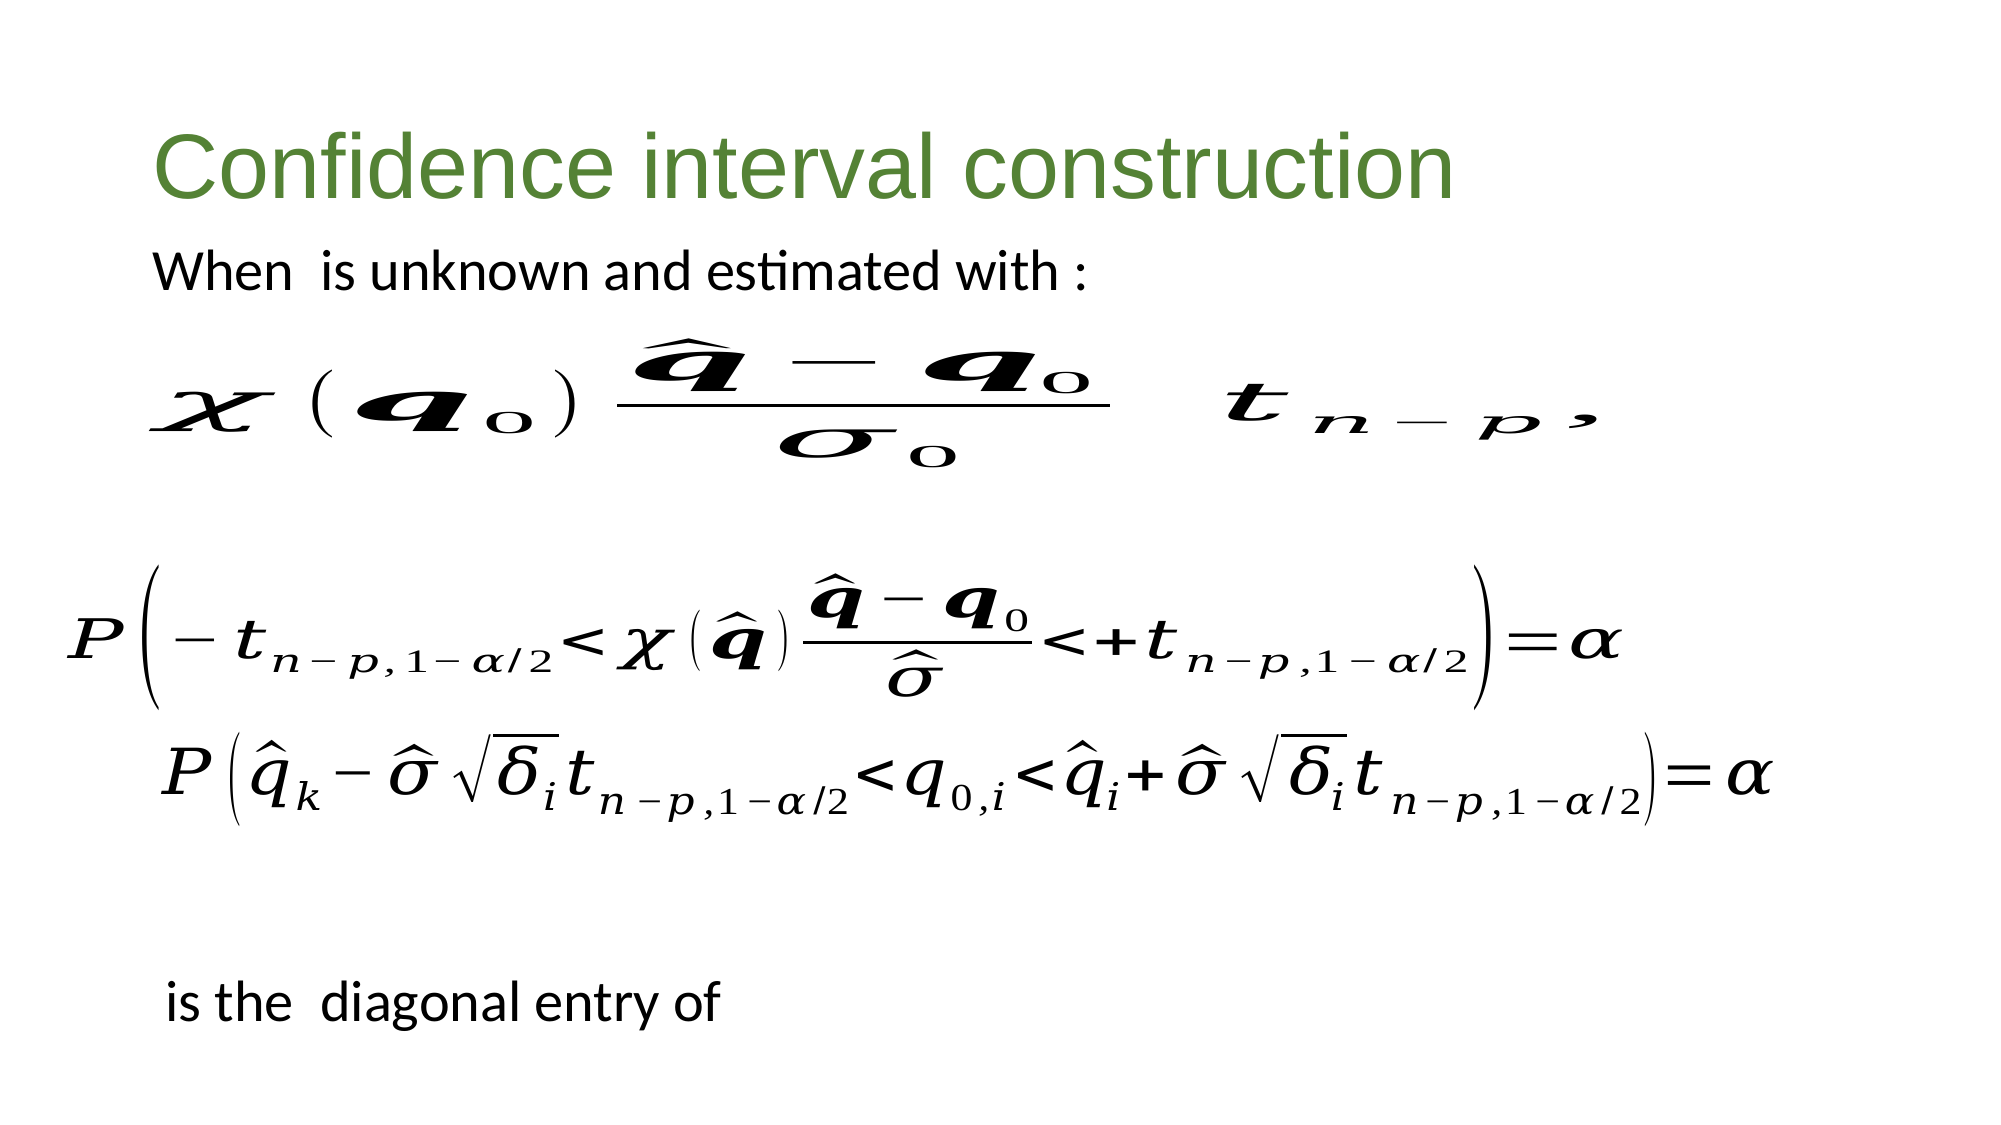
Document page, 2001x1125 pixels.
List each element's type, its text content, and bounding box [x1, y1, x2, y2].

title Confidence interval construction [137, 59, 1863, 278]
